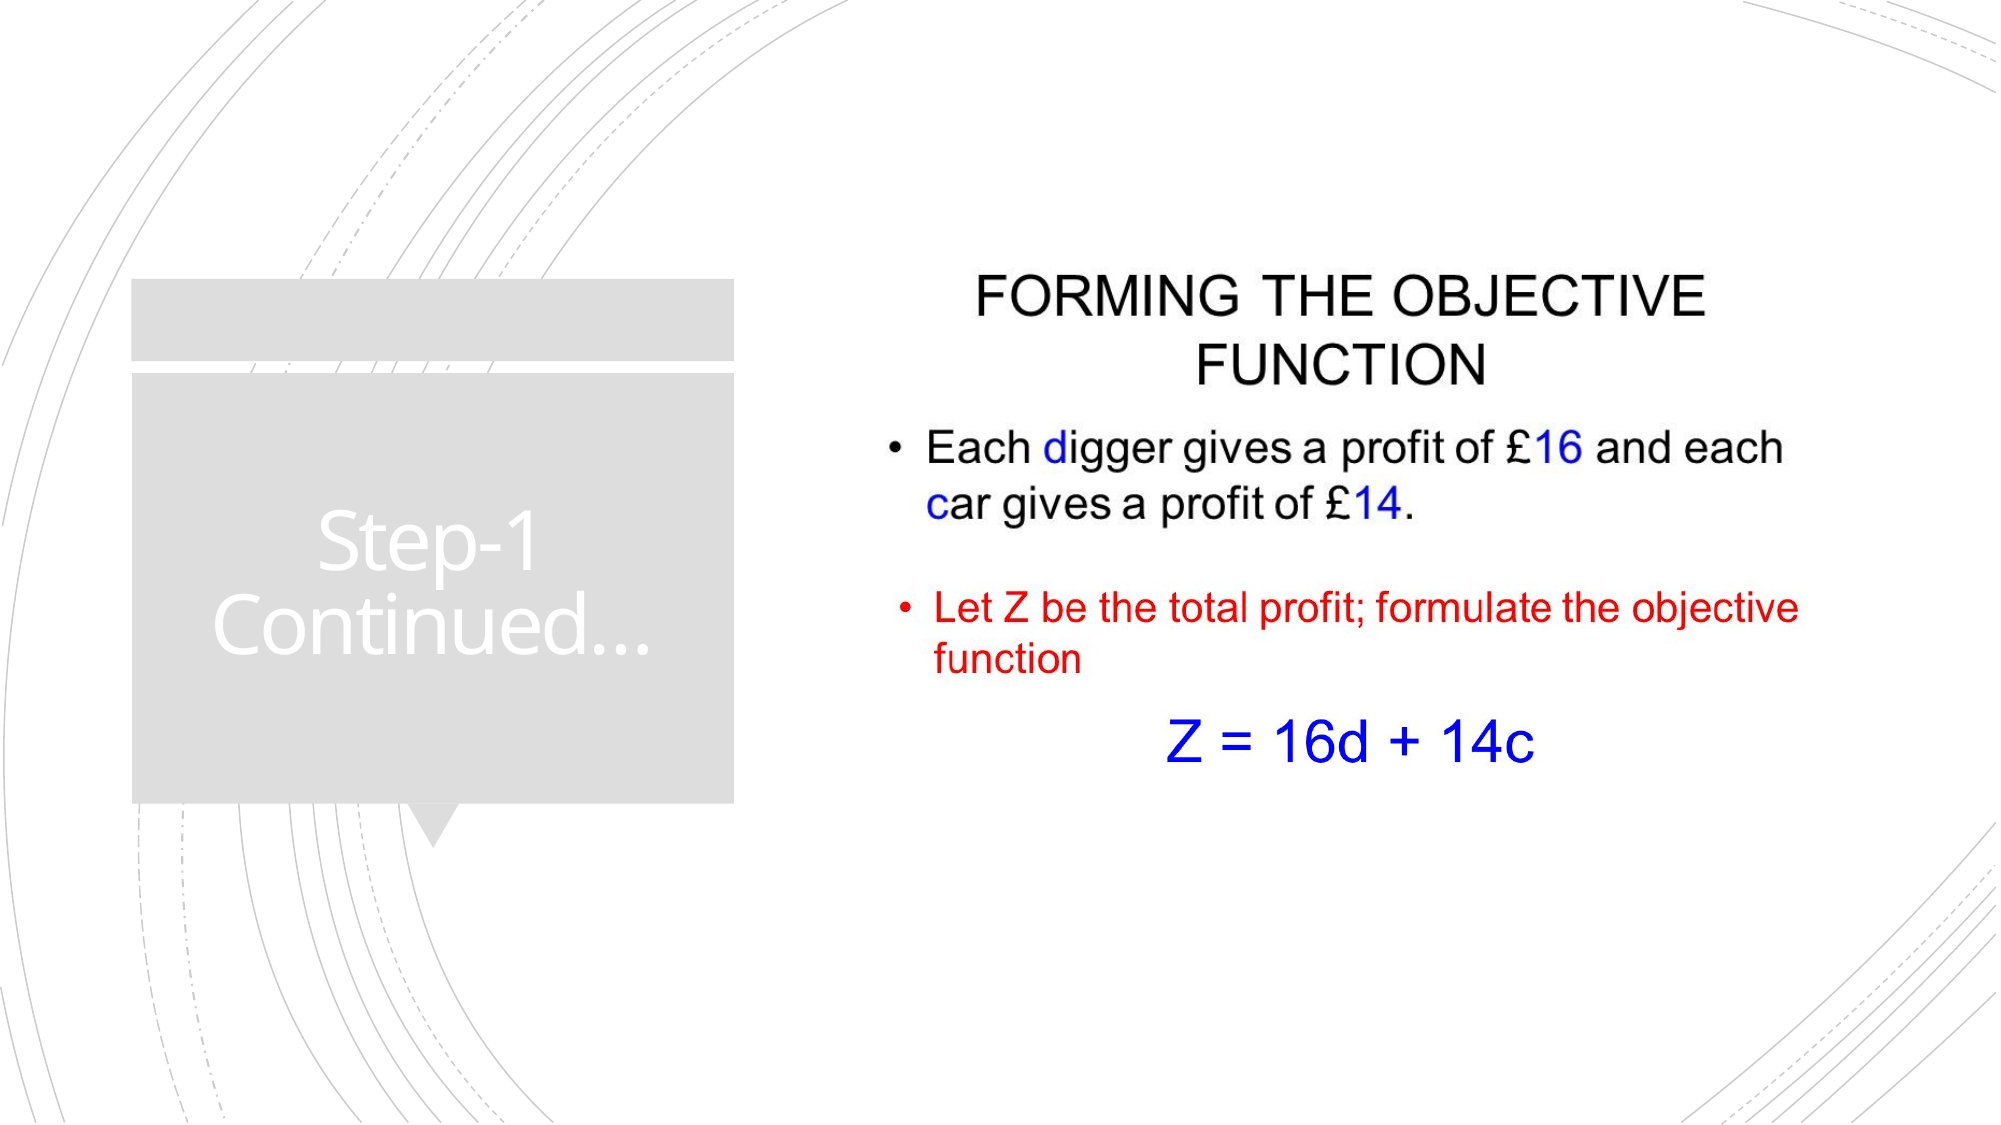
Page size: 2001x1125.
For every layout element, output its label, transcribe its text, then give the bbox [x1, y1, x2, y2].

title Step-1 Continued… [145, 385, 720, 789]
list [825, 232, 1857, 578]
picture [893, 533, 1833, 800]
